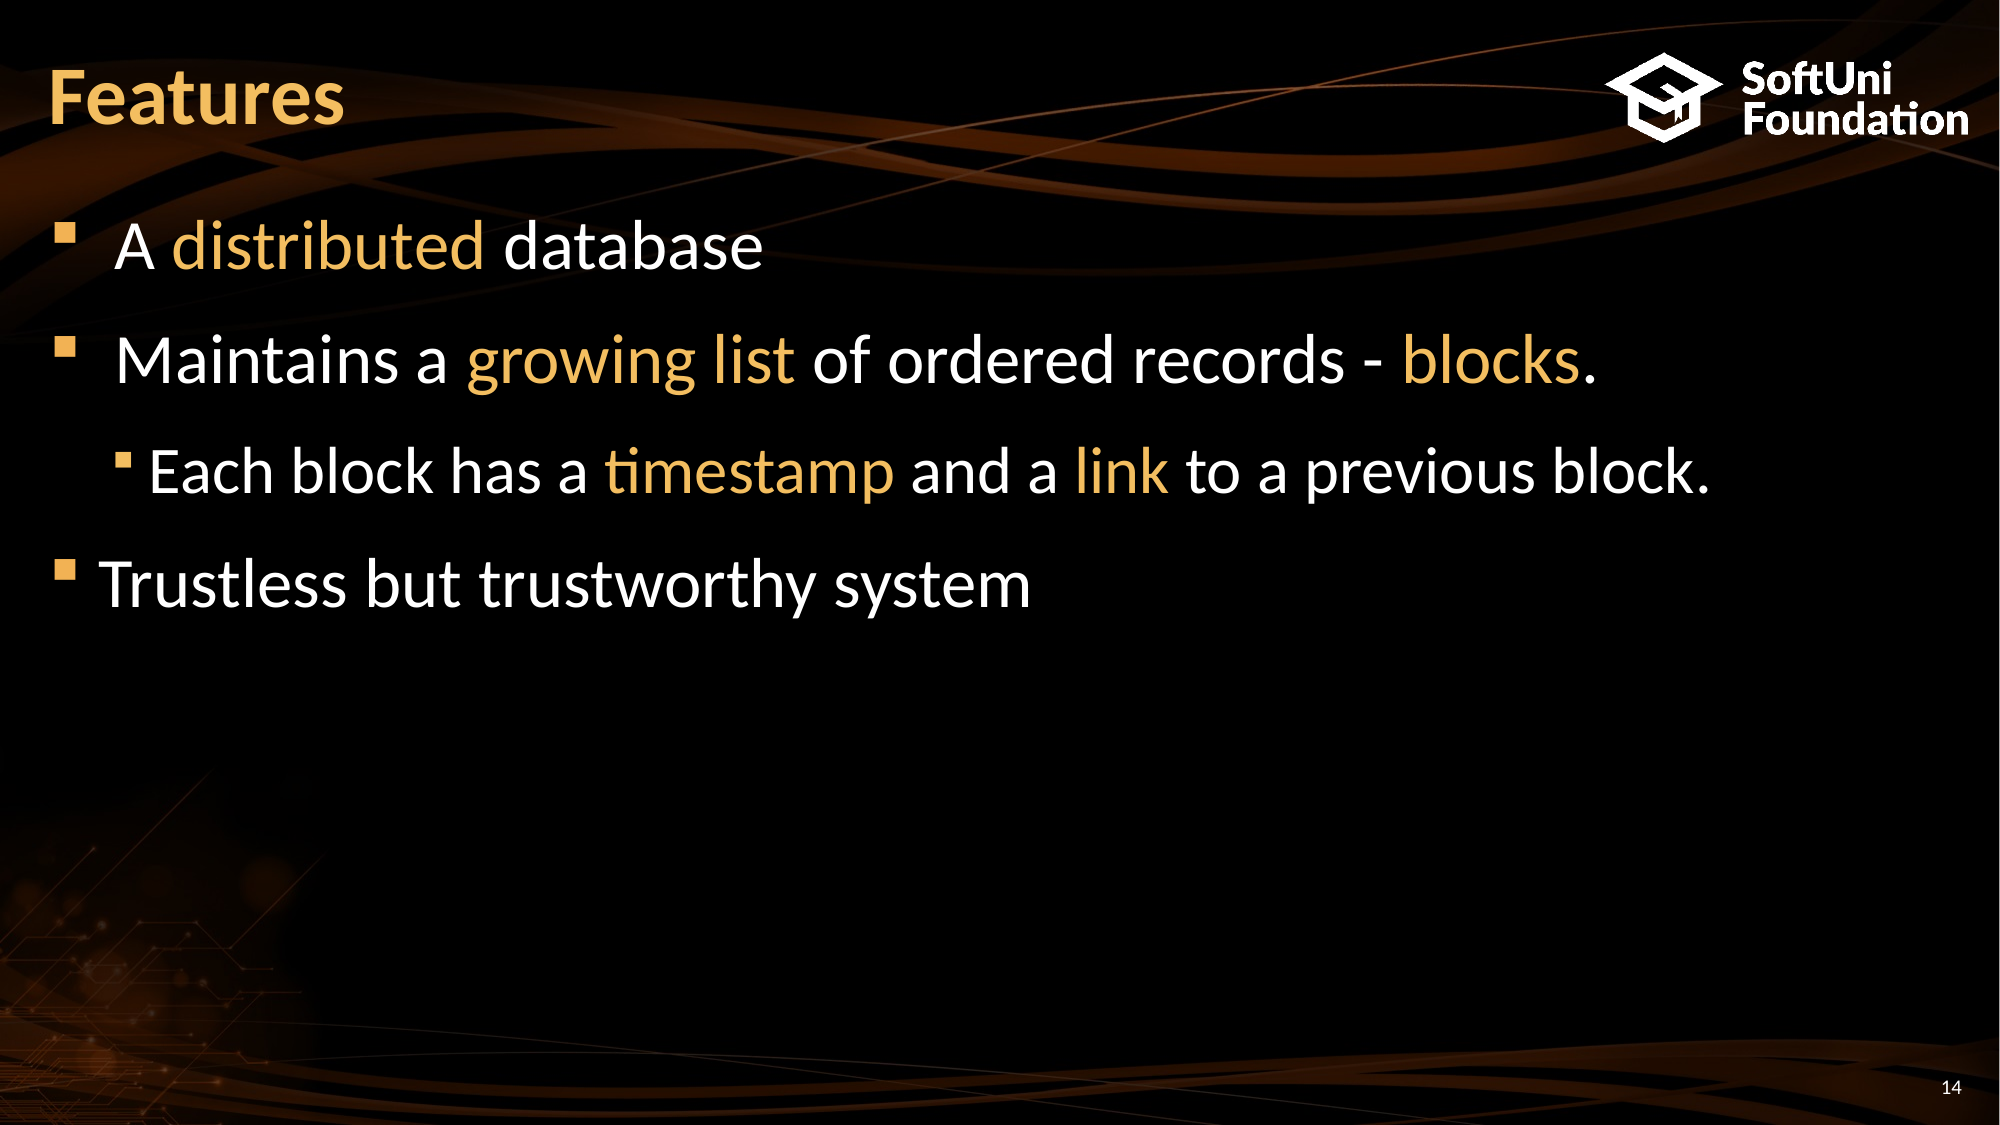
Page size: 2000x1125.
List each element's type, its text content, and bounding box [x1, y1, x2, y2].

title Features [30, 6, 1602, 189]
list A distributed database Maintains a growing list of ordered records - blocks. Each block has a timestamp and a link to a previous block. Trustless but trustworthy system [31, 188, 1968, 1103]
picture [0, 0, 2000, 1125]
